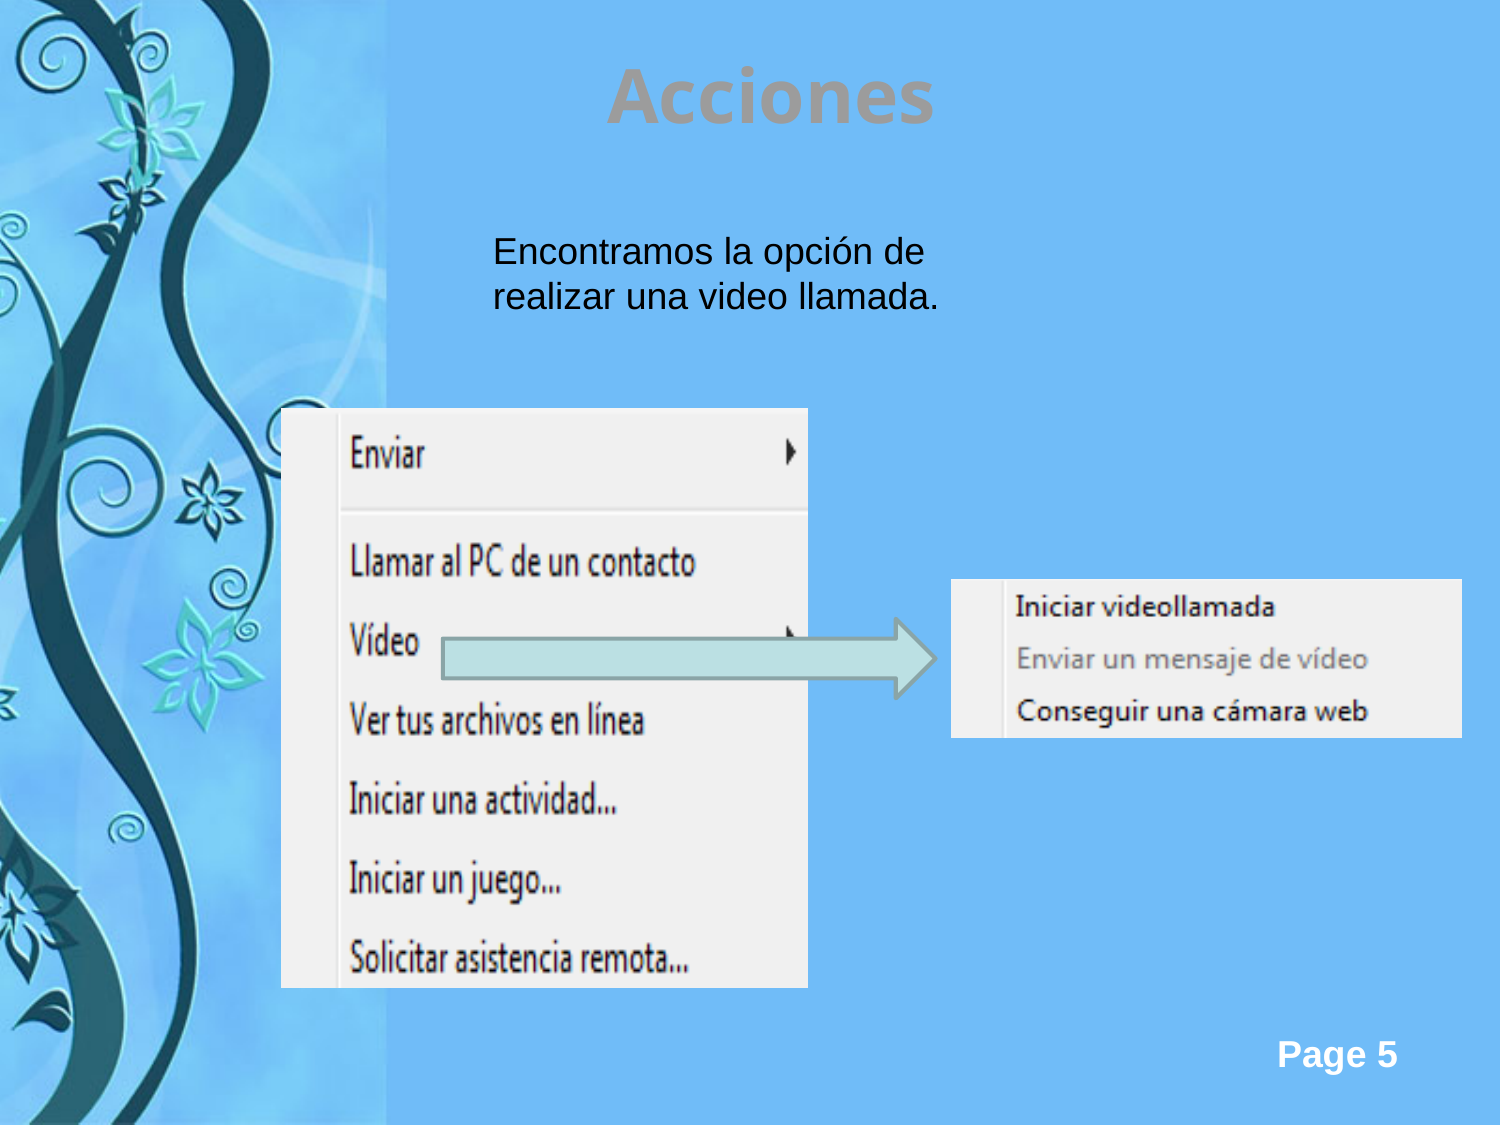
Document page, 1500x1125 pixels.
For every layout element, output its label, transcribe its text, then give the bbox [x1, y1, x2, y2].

text_box Encontramos la opción de realizar una video llamada. [478, 219, 1017, 325]
picture [0, 0, 1500, 1125]
text_box Acciones [281, 40, 1262, 146]
text_box [813, 616, 938, 701]
